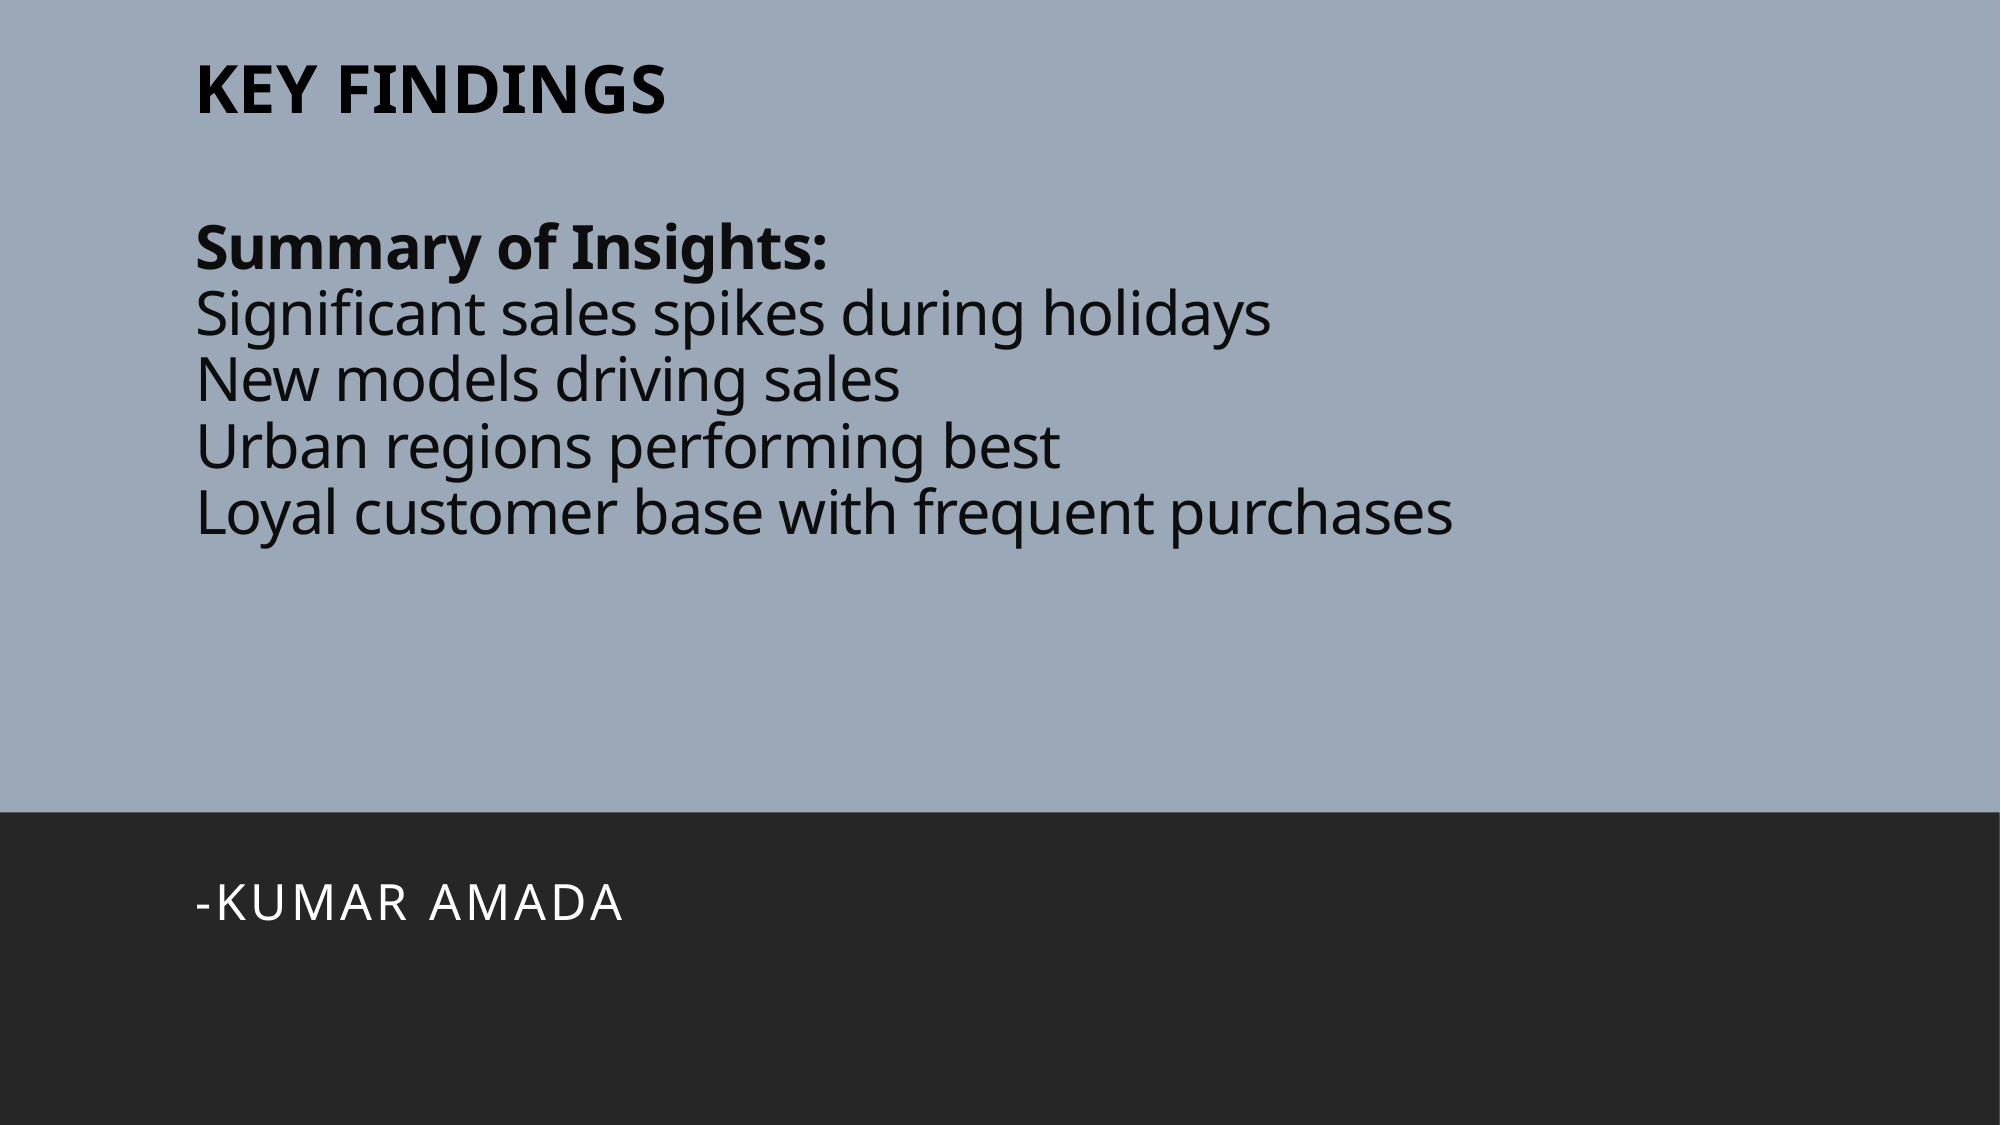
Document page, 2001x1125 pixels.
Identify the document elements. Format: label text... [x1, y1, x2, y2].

text_box [0, 0, 2000, 811]
title Summary of Insights: Significant sales spikes during holidays New models driving sales Urban regions performing best Loyal customer base with frequent purchases [180, 124, 1830, 763]
text_box KEY FINDINGS [180, 39, 986, 134]
subtitle -Kumar amada [180, 857, 1831, 1045]
text_box [0, 811, 2000, 1125]
